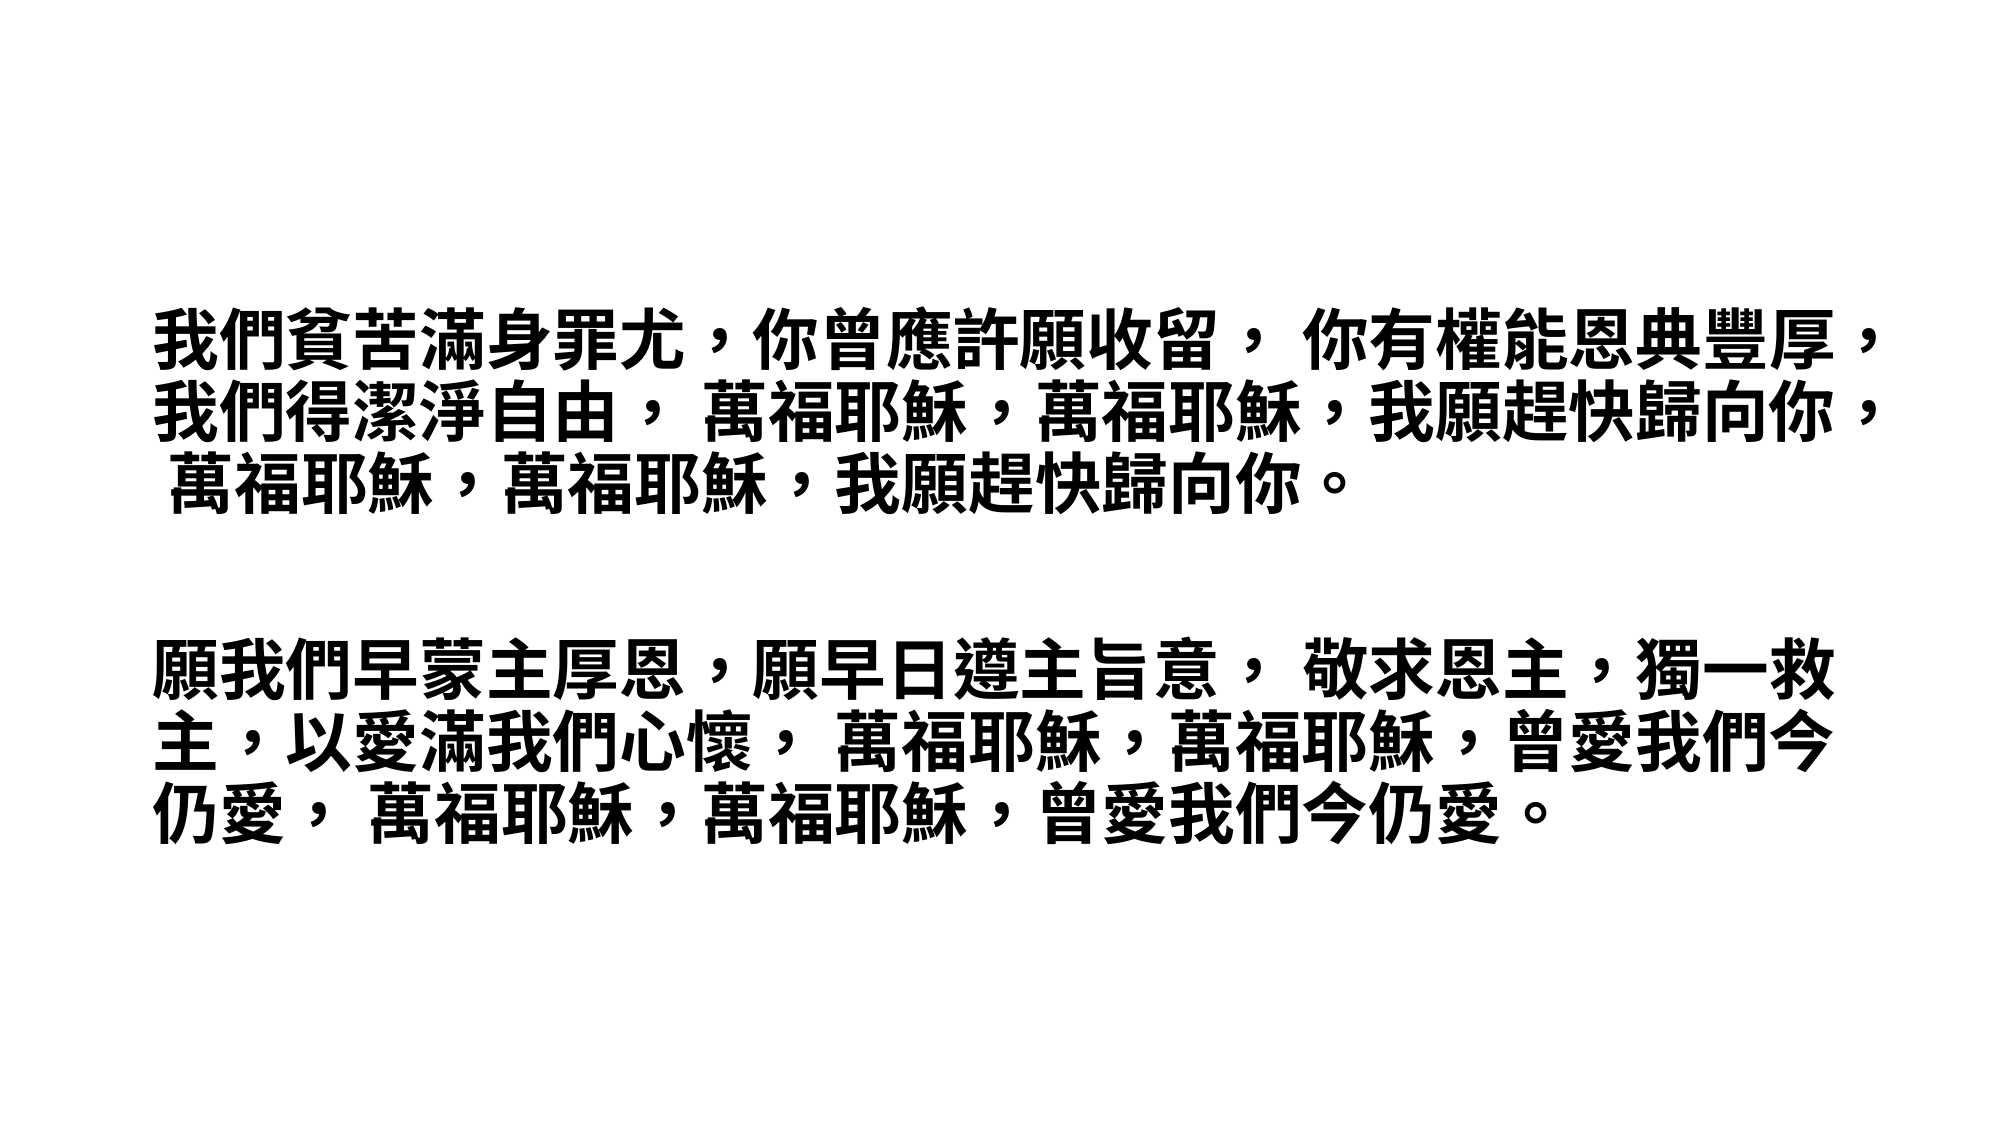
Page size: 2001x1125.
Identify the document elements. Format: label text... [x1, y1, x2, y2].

list 我們貧苦滿身罪尤，你曾應許願收留， 你有權能恩典豐厚，我們得潔淨自由， 萬福耶穌，萬福耶穌，我願趕快歸向你， 萬福耶穌，萬福耶穌，我願趕快歸向你。 願我們早蒙主厚恩，願早日遵主旨意， 敬求恩主，獨一救主，以愛滿我們心懷， 萬福耶穌，萬福耶穌，曾愛我們今仍愛， 萬福耶穌，萬福耶穌，曾愛我們今仍愛。 [137, 299, 1863, 1014]
